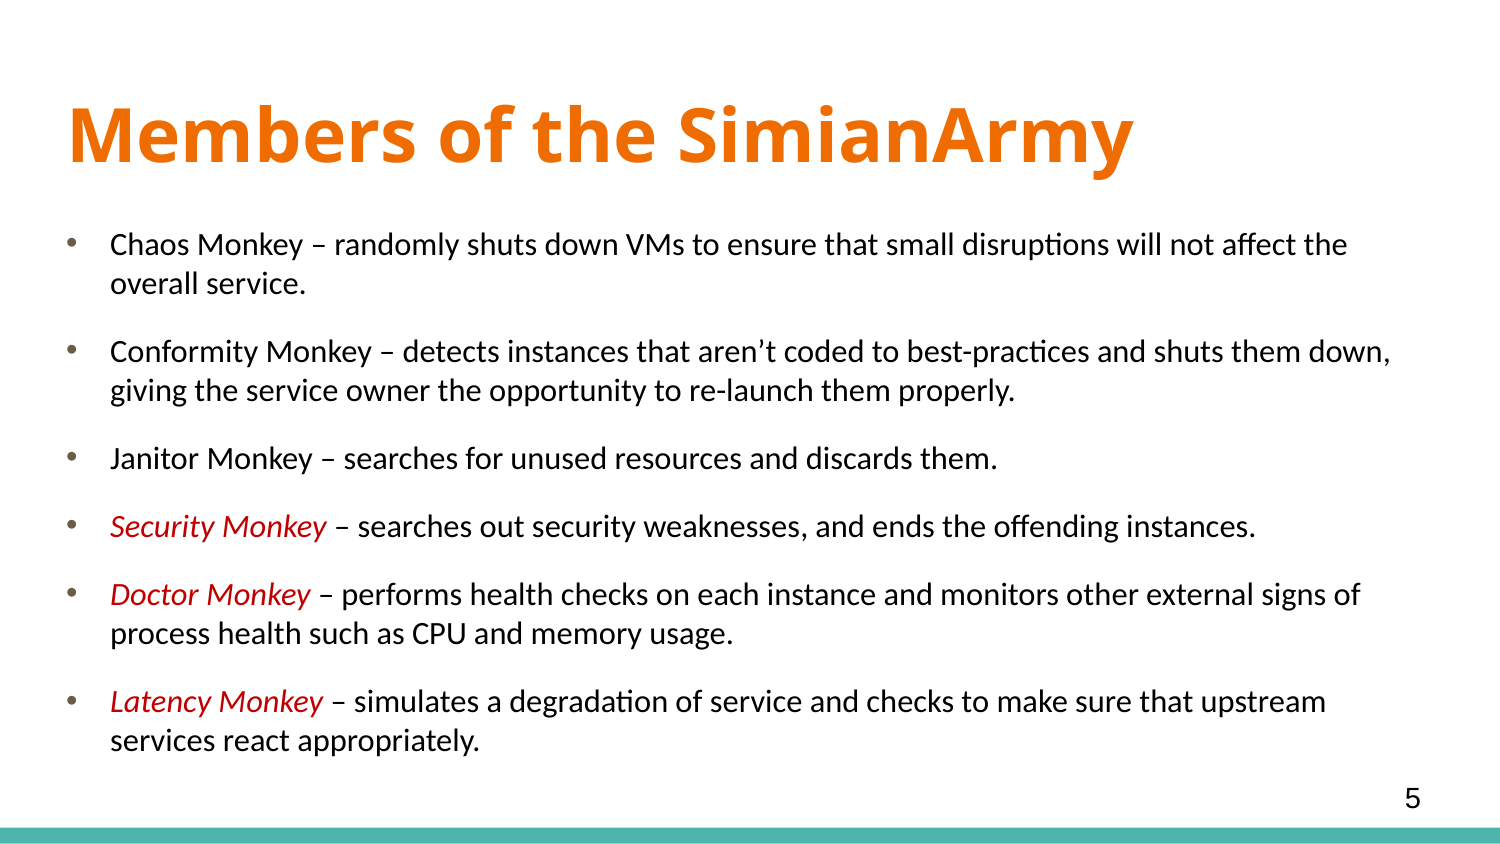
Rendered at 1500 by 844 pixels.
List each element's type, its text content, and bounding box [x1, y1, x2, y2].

slide_number 5 [1389, 764, 1480, 830]
list Chaos Monkey – randomly shuts down VMs to ensure that small disruptions will not affect the overall service. Conformity Monkey – detects instances that aren’t coded to best-practices and shuts them down, giving the service owner the opportunity to re-launch them properly. Janitor Monkey – searches for unused resources and discards them. Security Monkey – searches out security weaknesses, and ends the offending instances. Doctor Monkey – performs health checks on each instance and monitors other external signs of process health such as CPU and memory usage. Latency Monkey – simulates a degradation of service and checks to make sure that upstream services react appropriately. [51, 207, 1449, 778]
title Members of the SimianArmy [51, 72, 1449, 189]
